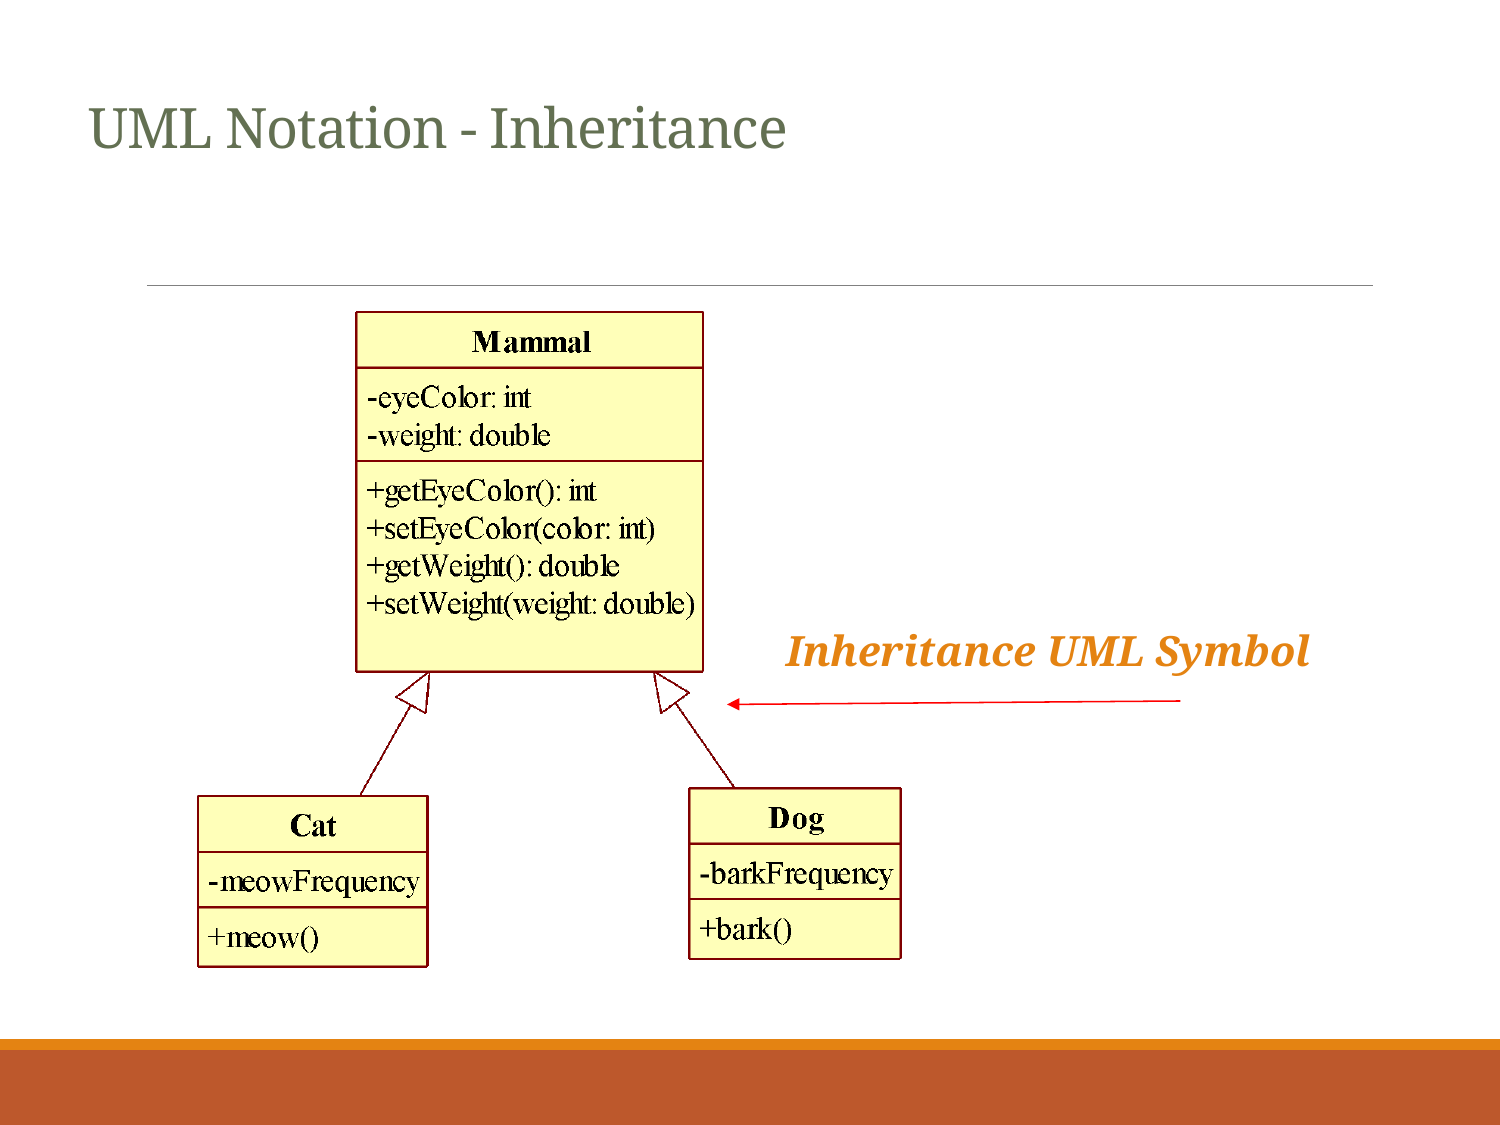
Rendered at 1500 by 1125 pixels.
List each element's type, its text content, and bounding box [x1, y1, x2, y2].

picture [157, 272, 941, 1006]
title UML Notation - Inheritance [73, 85, 1425, 168]
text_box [726, 616, 1350, 705]
